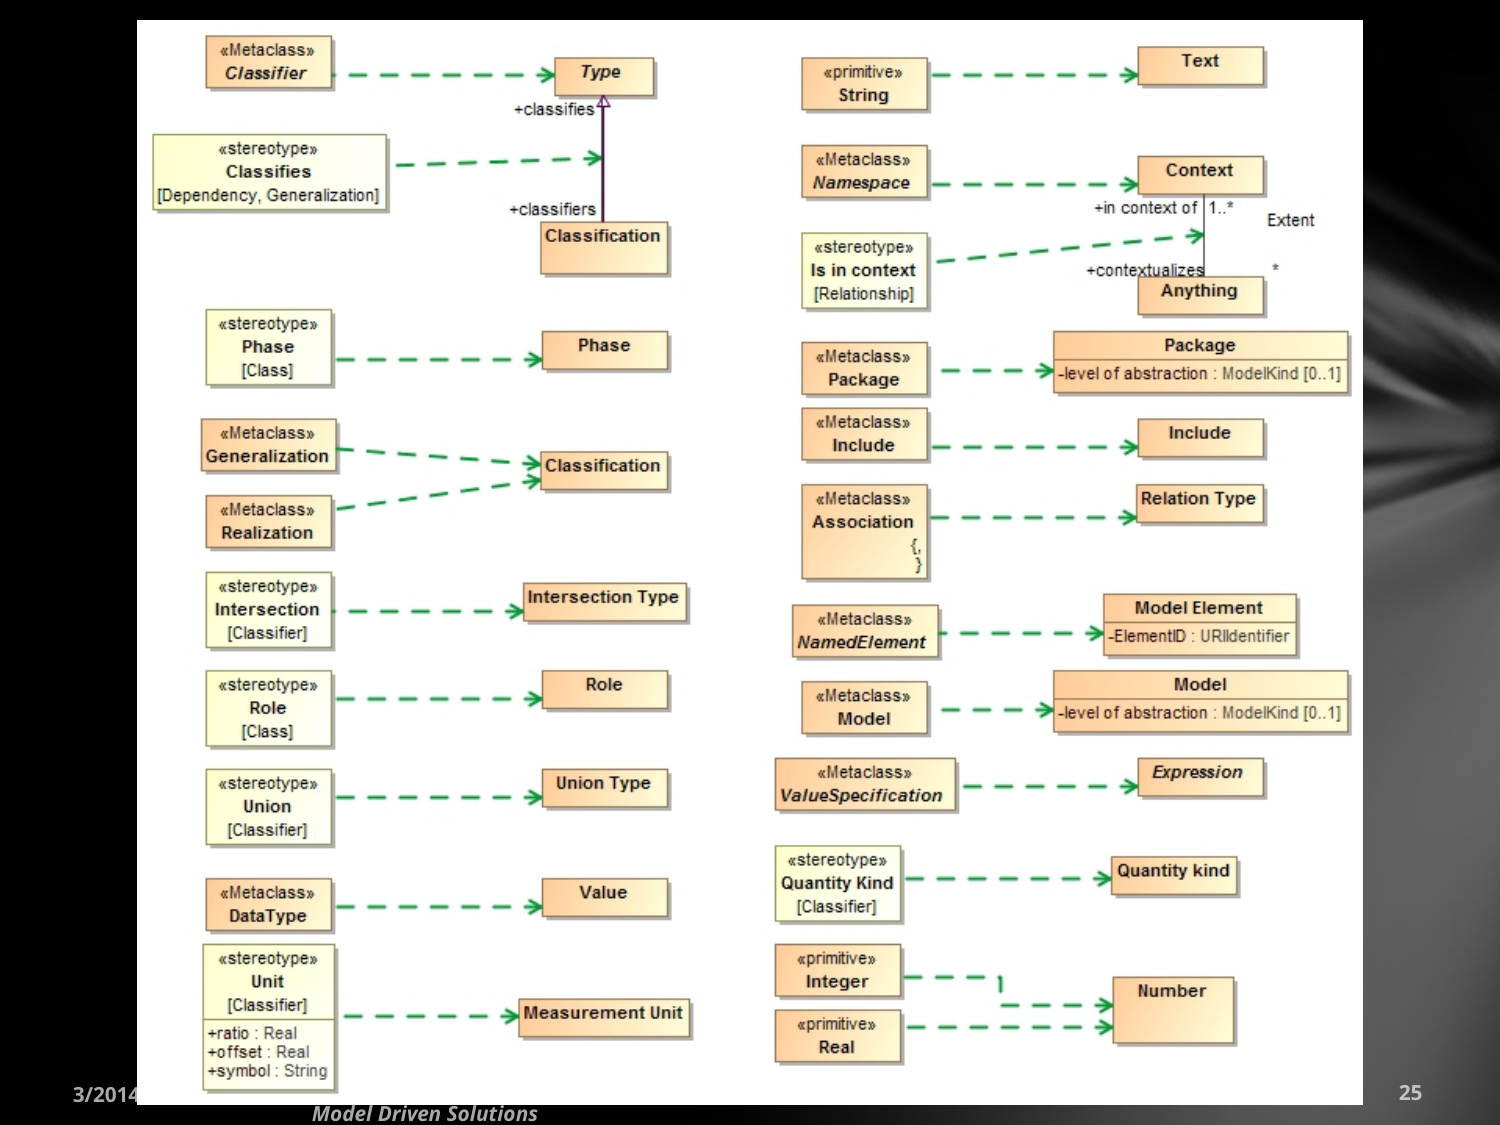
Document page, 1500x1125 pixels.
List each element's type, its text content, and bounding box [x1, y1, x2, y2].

slide_number 3/2014 [57, 1073, 134, 1115]
slide_number 25 [1365, 1073, 1438, 1115]
picture [137, 19, 1363, 1105]
